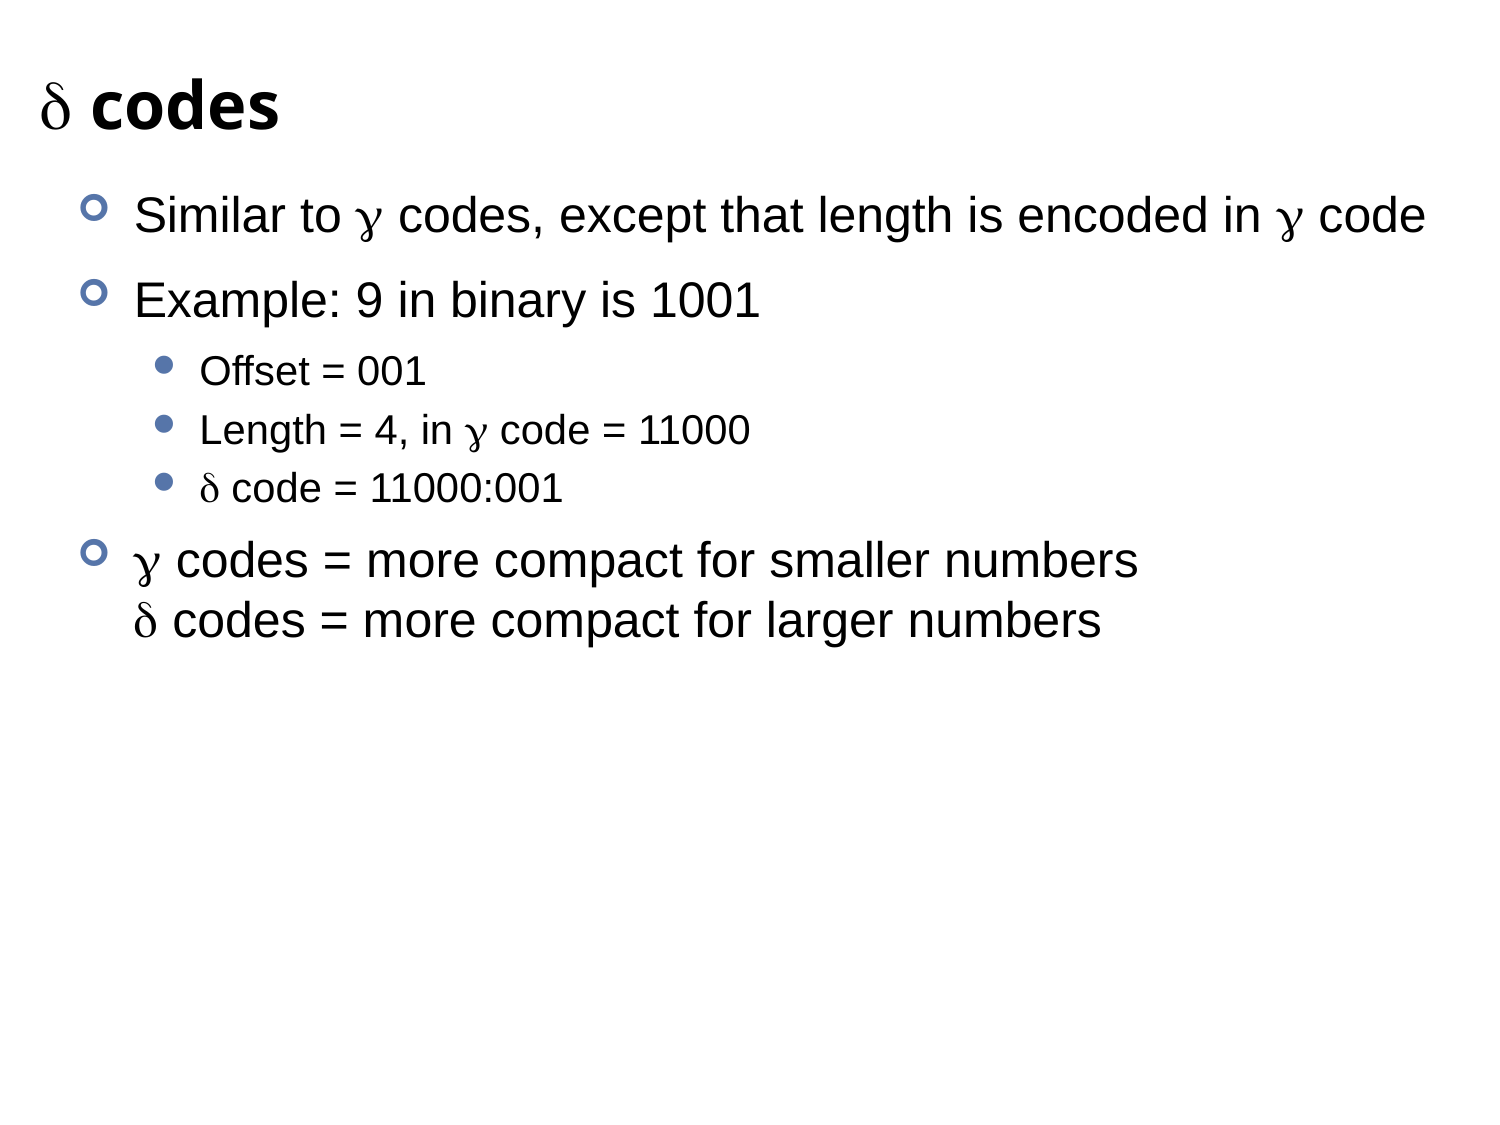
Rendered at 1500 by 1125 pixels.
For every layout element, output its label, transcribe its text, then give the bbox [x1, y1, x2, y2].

list Similar to  codes, except that length is encoded in  code Example: 9 in binary is 1001 Offset = 001 Length = 4, in  code = 11000  code = 11000:001  codes = more compact for smaller numbers  codes = more compact for larger numbers [62, 174, 1451, 1013]
title  codes [24, 18, 1451, 188]
